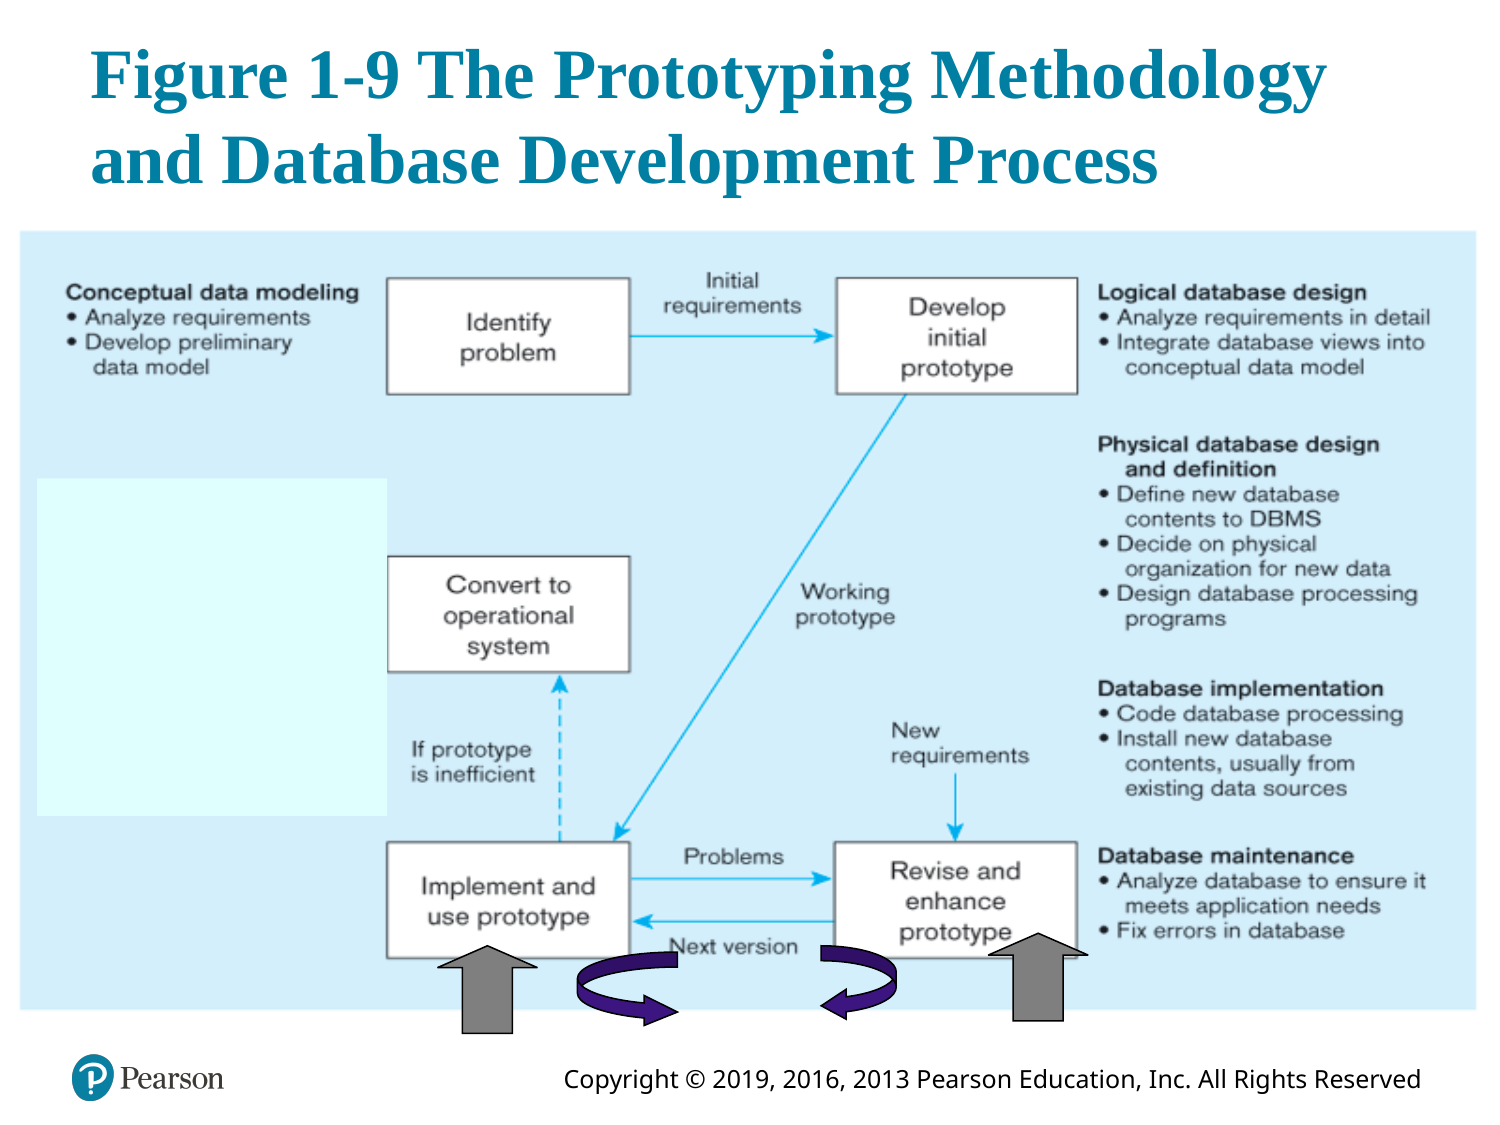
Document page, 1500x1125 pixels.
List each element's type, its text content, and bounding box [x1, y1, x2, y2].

picture [72, 1087, 83, 1101]
picture [0, 227, 1500, 1039]
picture [80, 1063, 106, 1088]
picture [72, 1054, 88, 1070]
title Figure 1-9 The Prototyping Methodology and Database Development Process [75, 37, 1425, 213]
picture [98, 1054, 224, 1101]
